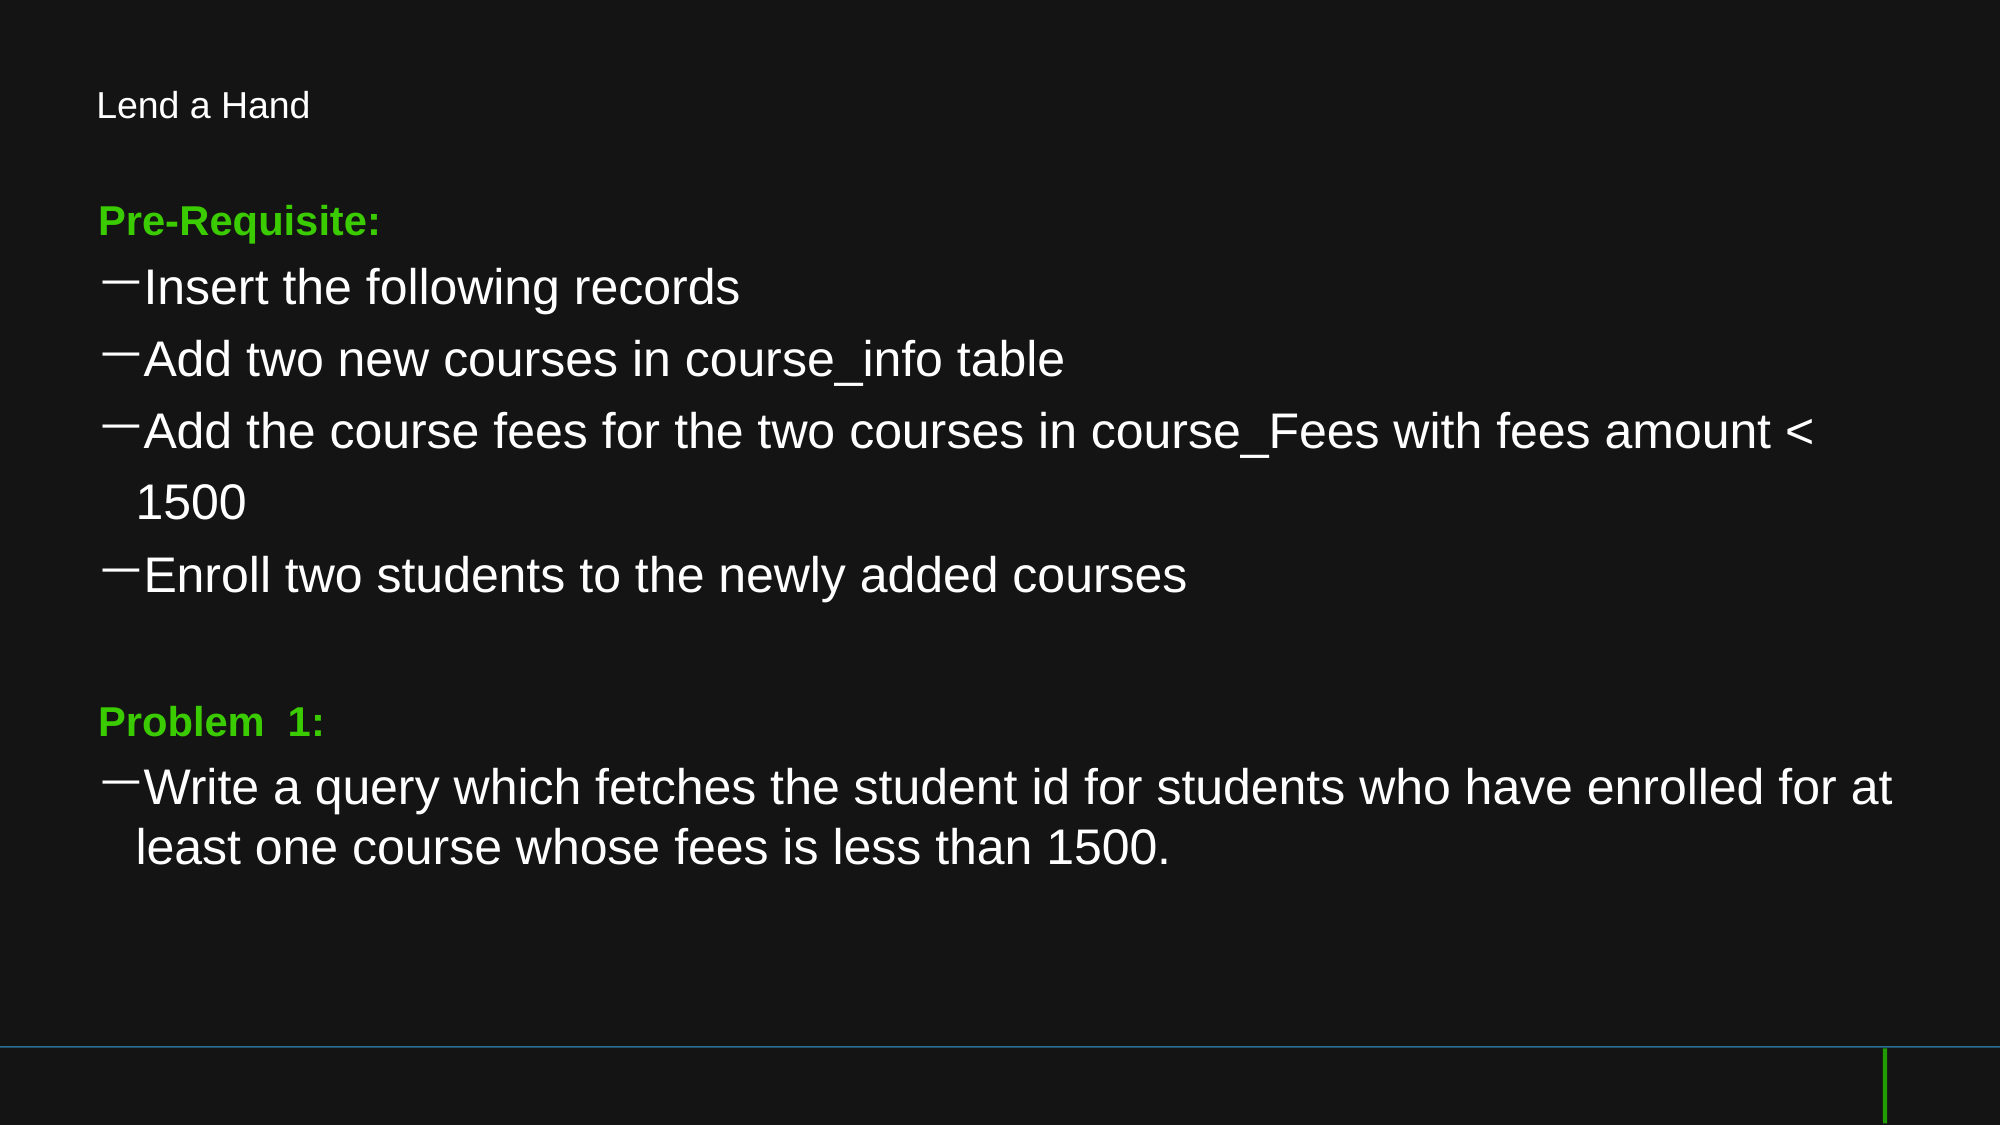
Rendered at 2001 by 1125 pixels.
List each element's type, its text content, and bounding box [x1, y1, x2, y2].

list Pre-Requisite: Insert the following records Add two new courses in course_info table Add the course fees for the two courses in course_Fees with fees amount < 1500 Enroll two students to the newly added courses Problem 1: Write a query which fetches the student id for students who have enrolled for at least one course whose fees is less than 1500. [83, 186, 1917, 945]
title Lend a Hand [81, 54, 1917, 154]
